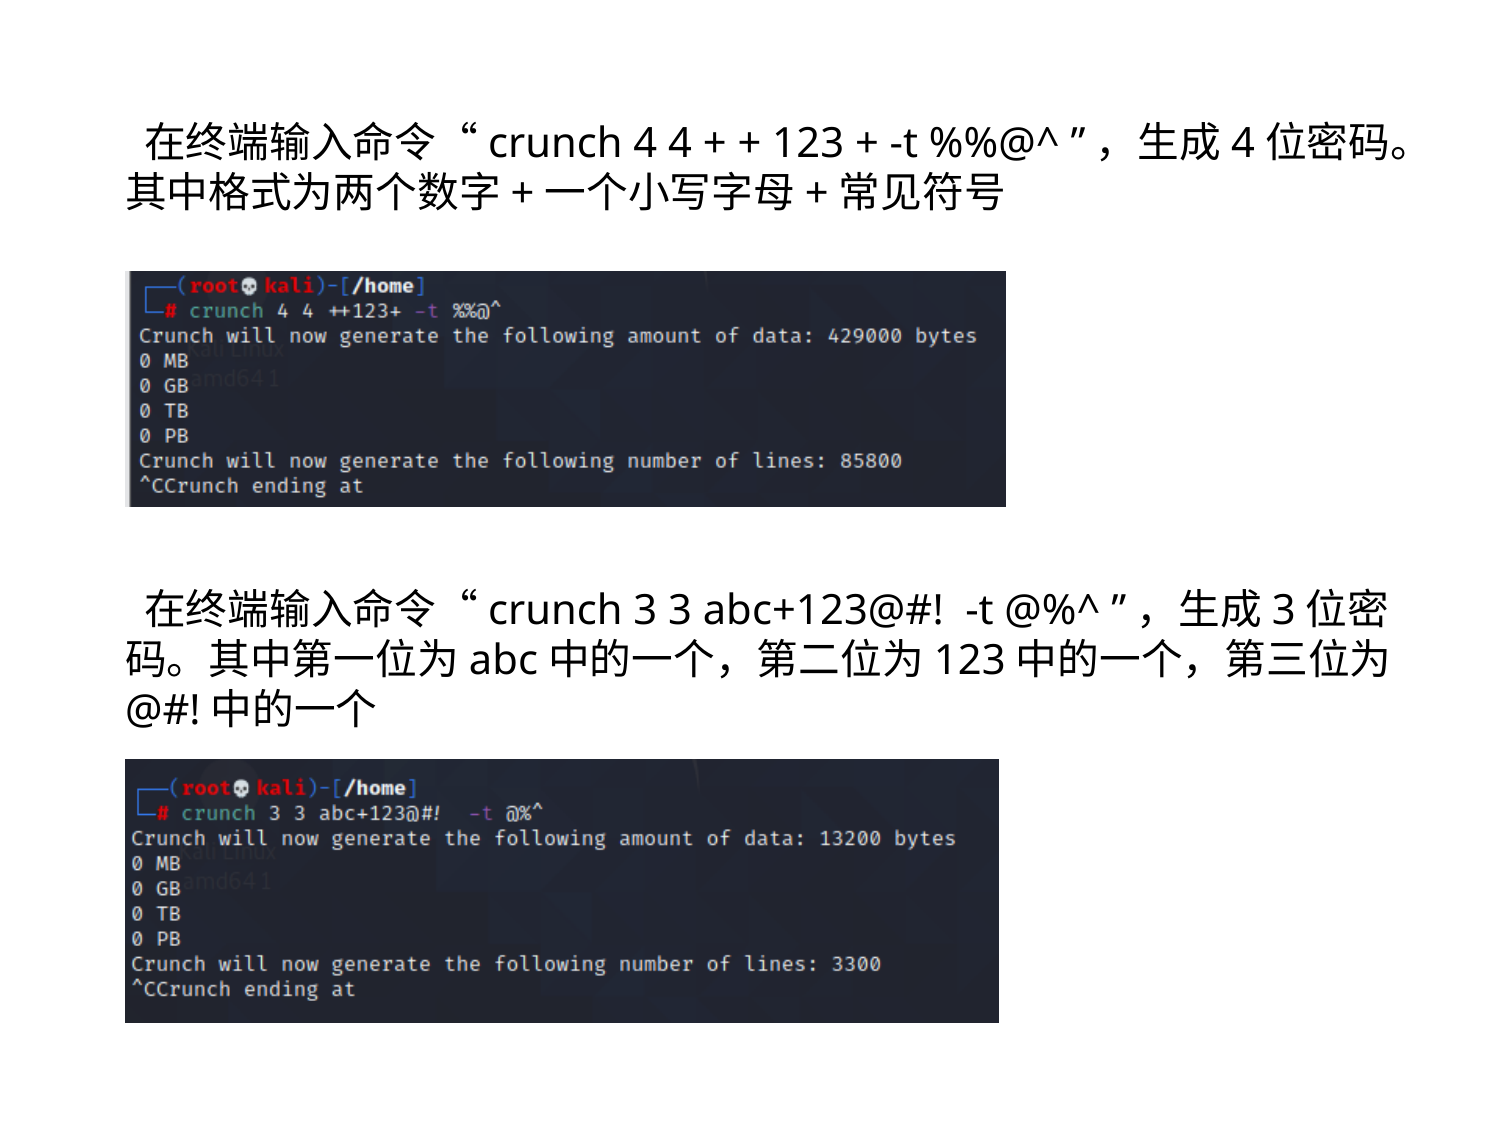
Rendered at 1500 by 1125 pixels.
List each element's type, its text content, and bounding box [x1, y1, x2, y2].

picture [125, 759, 999, 1023]
text_box 在终端输入命令“crunch 4 4 + + 123 + -t %%@^ ”，生成4位密码。其中格式为两个数字+一个小写字母+常见符号 [110, 108, 1427, 224]
text_box 在终端输入命令“crunch 3 3 abc+123@#! -t @%^ ”，生成3位密码。其中第一位为abc中的一个，第二位为123中的一个，第三位为@#!中的一个 [110, 575, 1427, 741]
picture [125, 271, 1006, 507]
